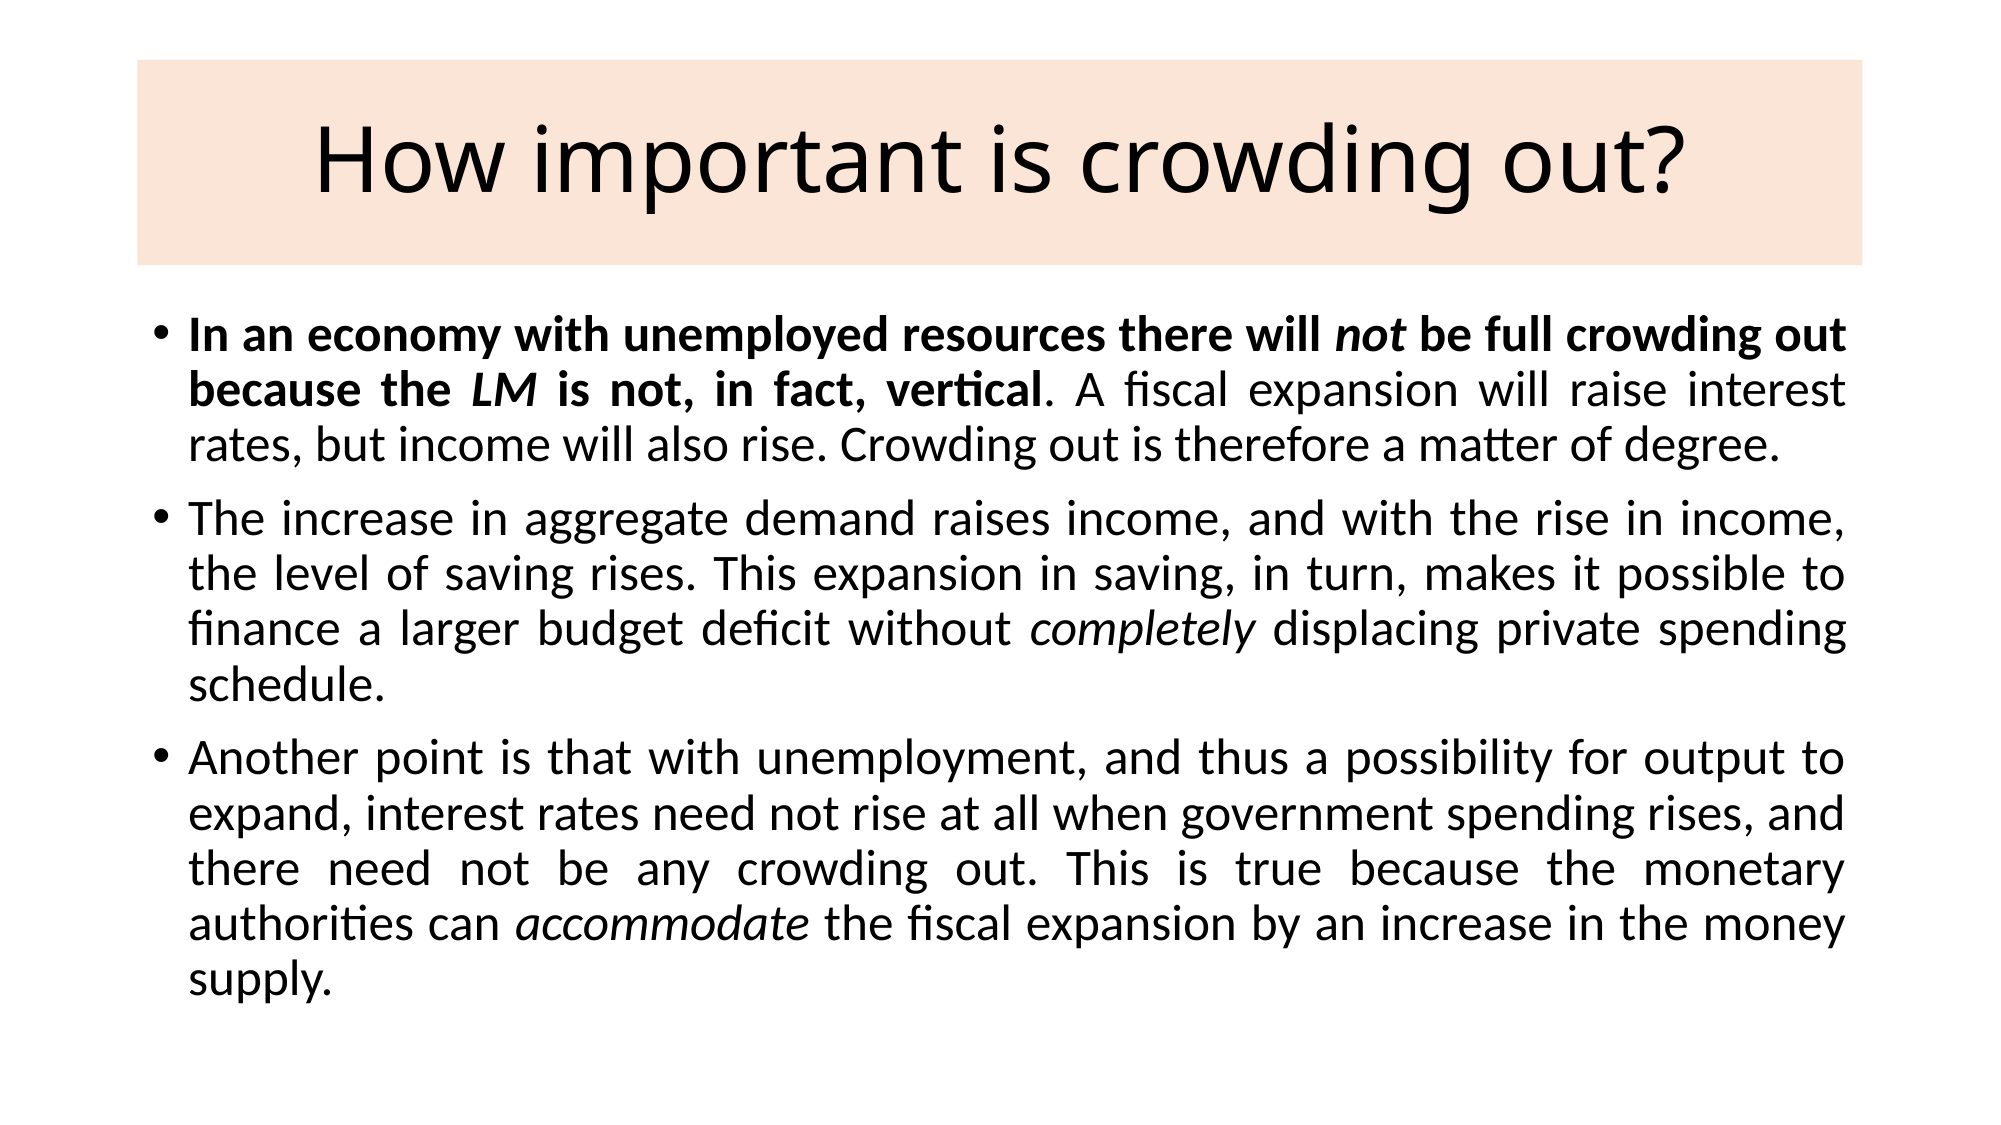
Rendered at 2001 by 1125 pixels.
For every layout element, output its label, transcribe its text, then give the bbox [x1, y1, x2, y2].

list In an economy with unemployed resources there will not be full crowding out because the LM is not, in fact, vertical. A fiscal expansion will raise interest rates, but income will also rise. Crowding out is therefore a matter of degree. The increase in aggregate demand raises income, and with the rise in income, the level of saving rises. This expansion in saving, in turn, makes it possible to finance a larger budget deficit without completely displacing private spending schedule. Another point is that with unemployment, and thus a possibility for output to expand, interest rates need not rise at all when government spending rises, and there need not be any crowding out. This is true because the monetary authorities can accommodate the fiscal expansion by an increase in the money supply. [137, 299, 1863, 1049]
title How important is crowding out? [137, 59, 1863, 266]
